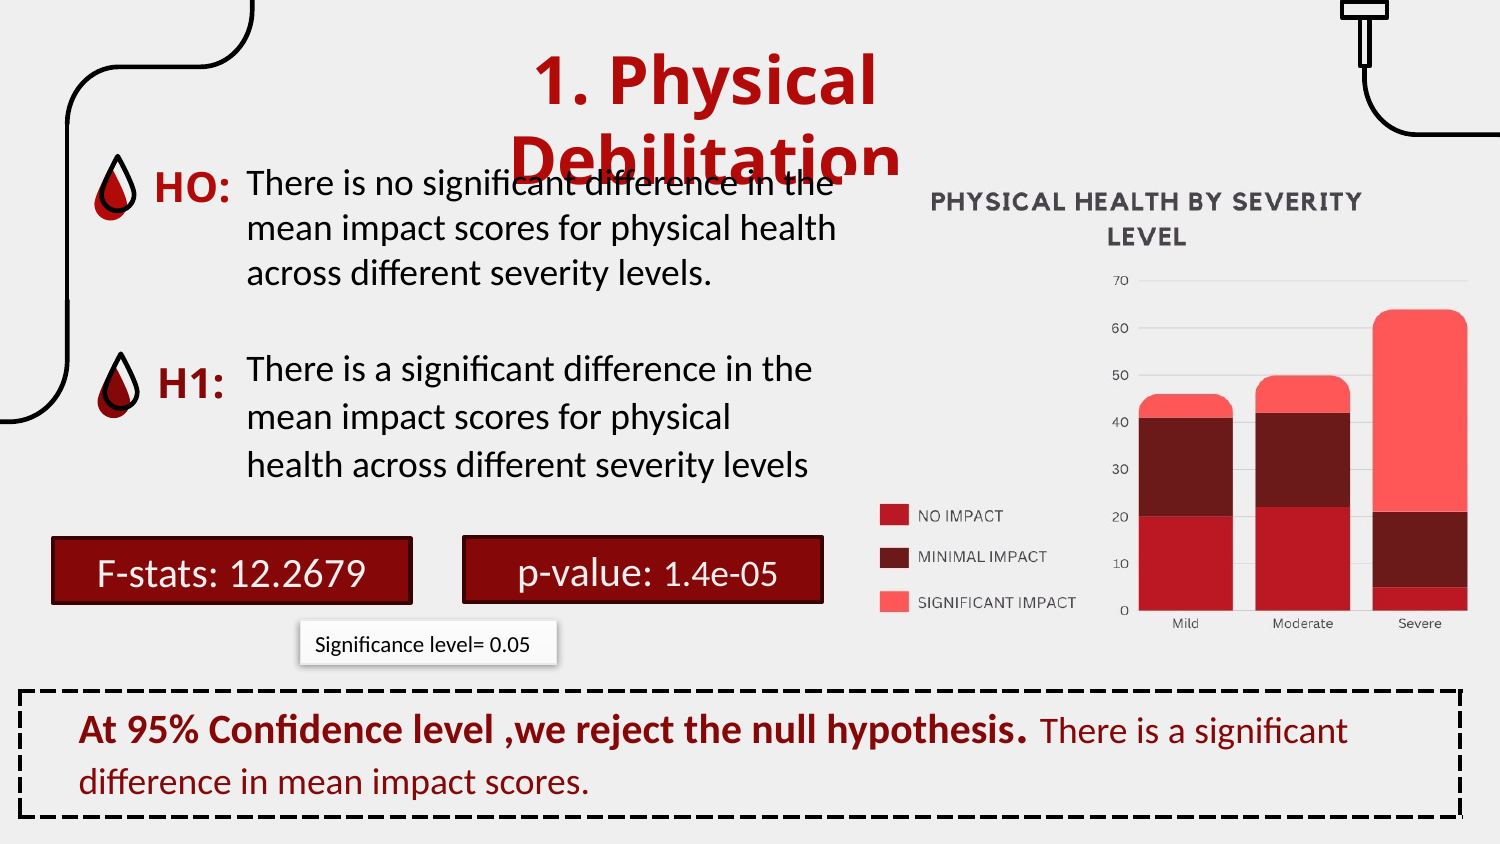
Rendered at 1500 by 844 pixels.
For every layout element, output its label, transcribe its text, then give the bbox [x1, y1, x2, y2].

picture [841, 175, 1500, 669]
table_header [20, 691, 1460, 817]
title HO: [26, 163, 231, 276]
title H1: [141, 347, 231, 422]
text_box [94, 155, 135, 221]
subtitle There is a significant difference in the mean impact scores for physical health across different severity levels [231, 335, 836, 567]
text_box At 95% Confidence level ,we reject the null hypothesis. There is a significant difference in mean impact scores. [63, 681, 1500, 844]
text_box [97, 353, 138, 419]
text_box Significance level= 0.05 [300, 619, 557, 665]
text_box F-stats: 12.2679 [51, 536, 413, 605]
text_box p-value: 1.4e-05 [462, 535, 824, 604]
text_box There is no significant difference in the mean impact scores for physical health across different severity levels. [231, 150, 882, 335]
title 1. Physical Debilitation [365, 22, 1047, 126]
